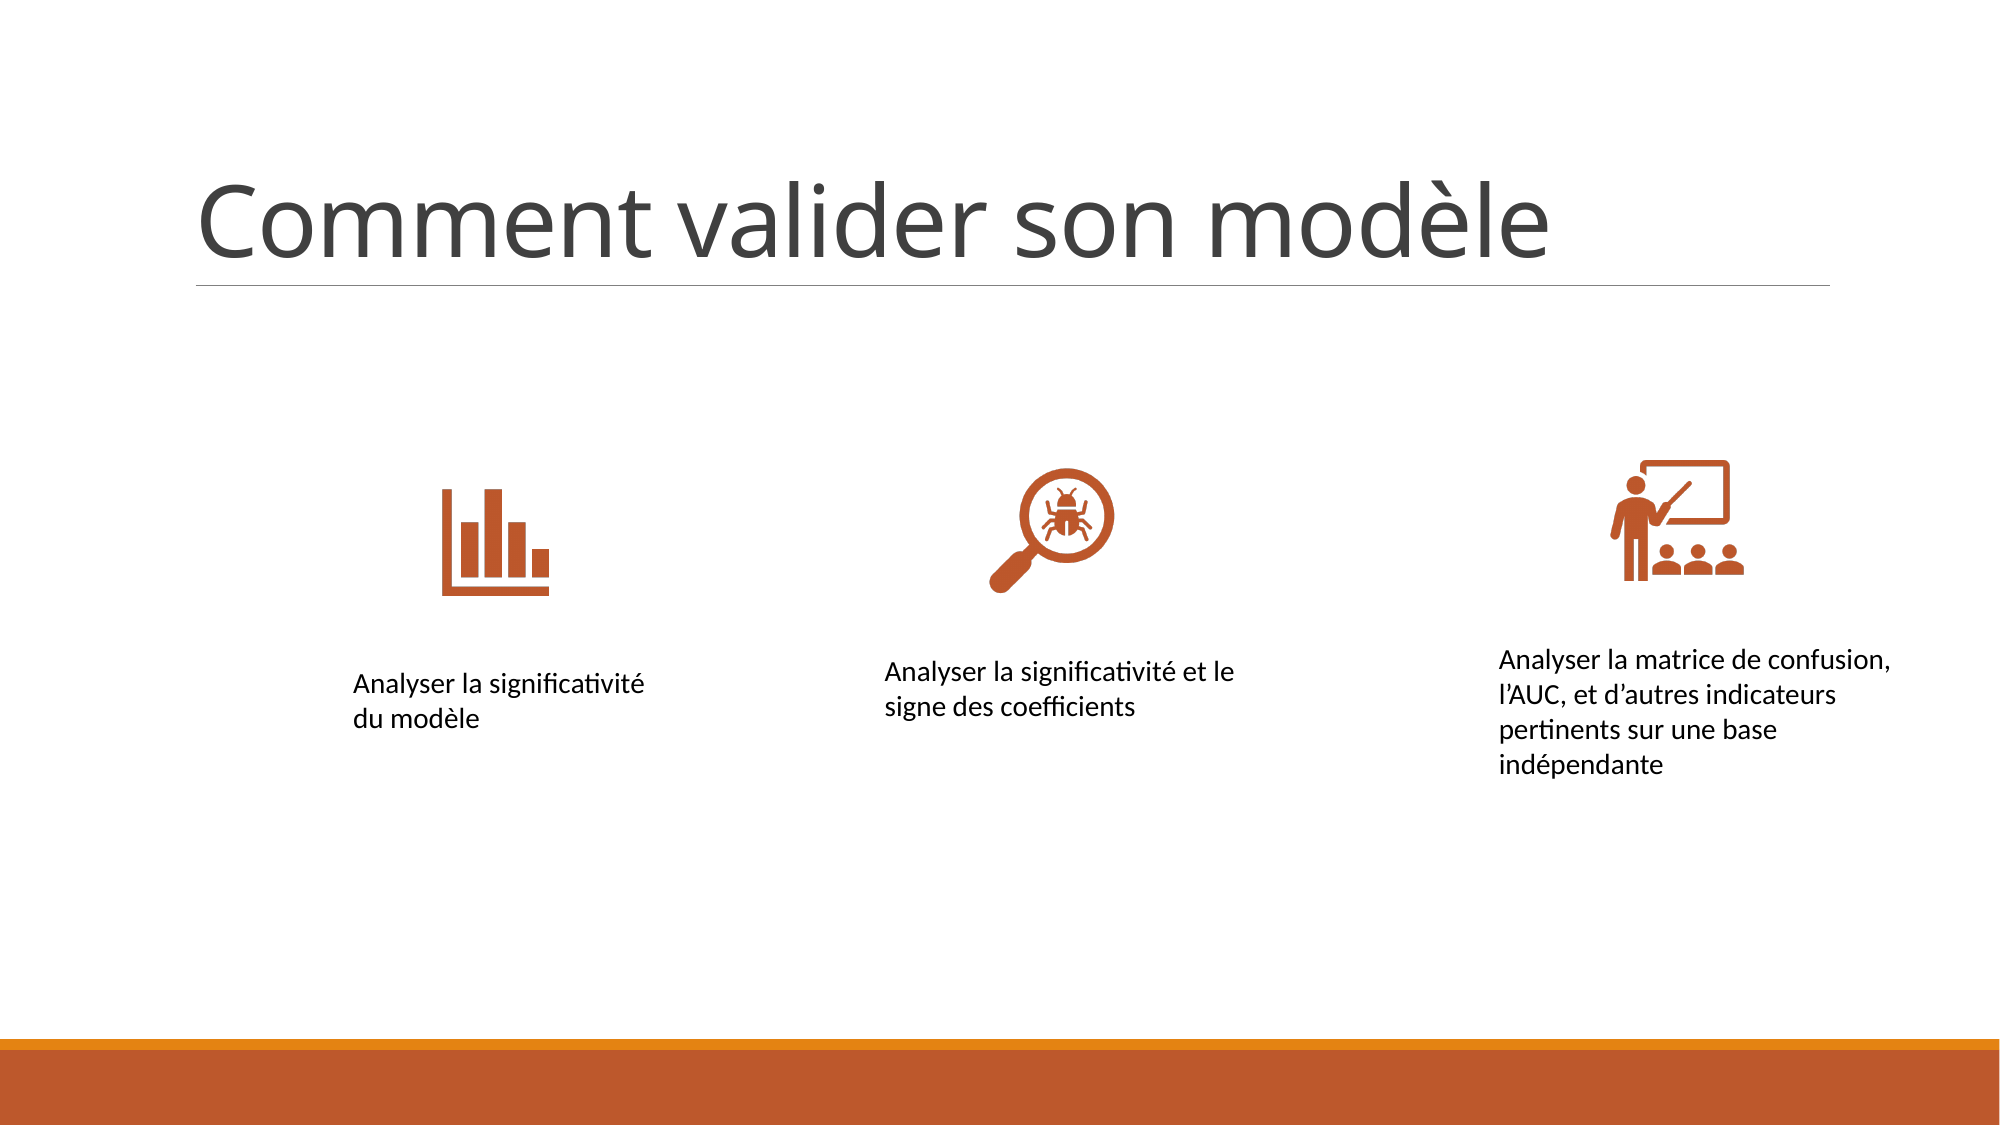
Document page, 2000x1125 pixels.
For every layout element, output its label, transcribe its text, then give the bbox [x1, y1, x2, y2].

title Comment valider son modèle [179, 47, 1830, 285]
text_box Analyser la significativité et le signe des coefficients [869, 645, 1296, 730]
text_box Analyser la significativité du modèle [338, 656, 693, 742]
text_box Analyser la matrice de confusion, l’AUC, et d’autres indicateurs pertinents sur une base indépendante [1483, 633, 1938, 788]
picture [975, 455, 1127, 607]
picture [1601, 443, 1753, 595]
picture [420, 467, 572, 619]
